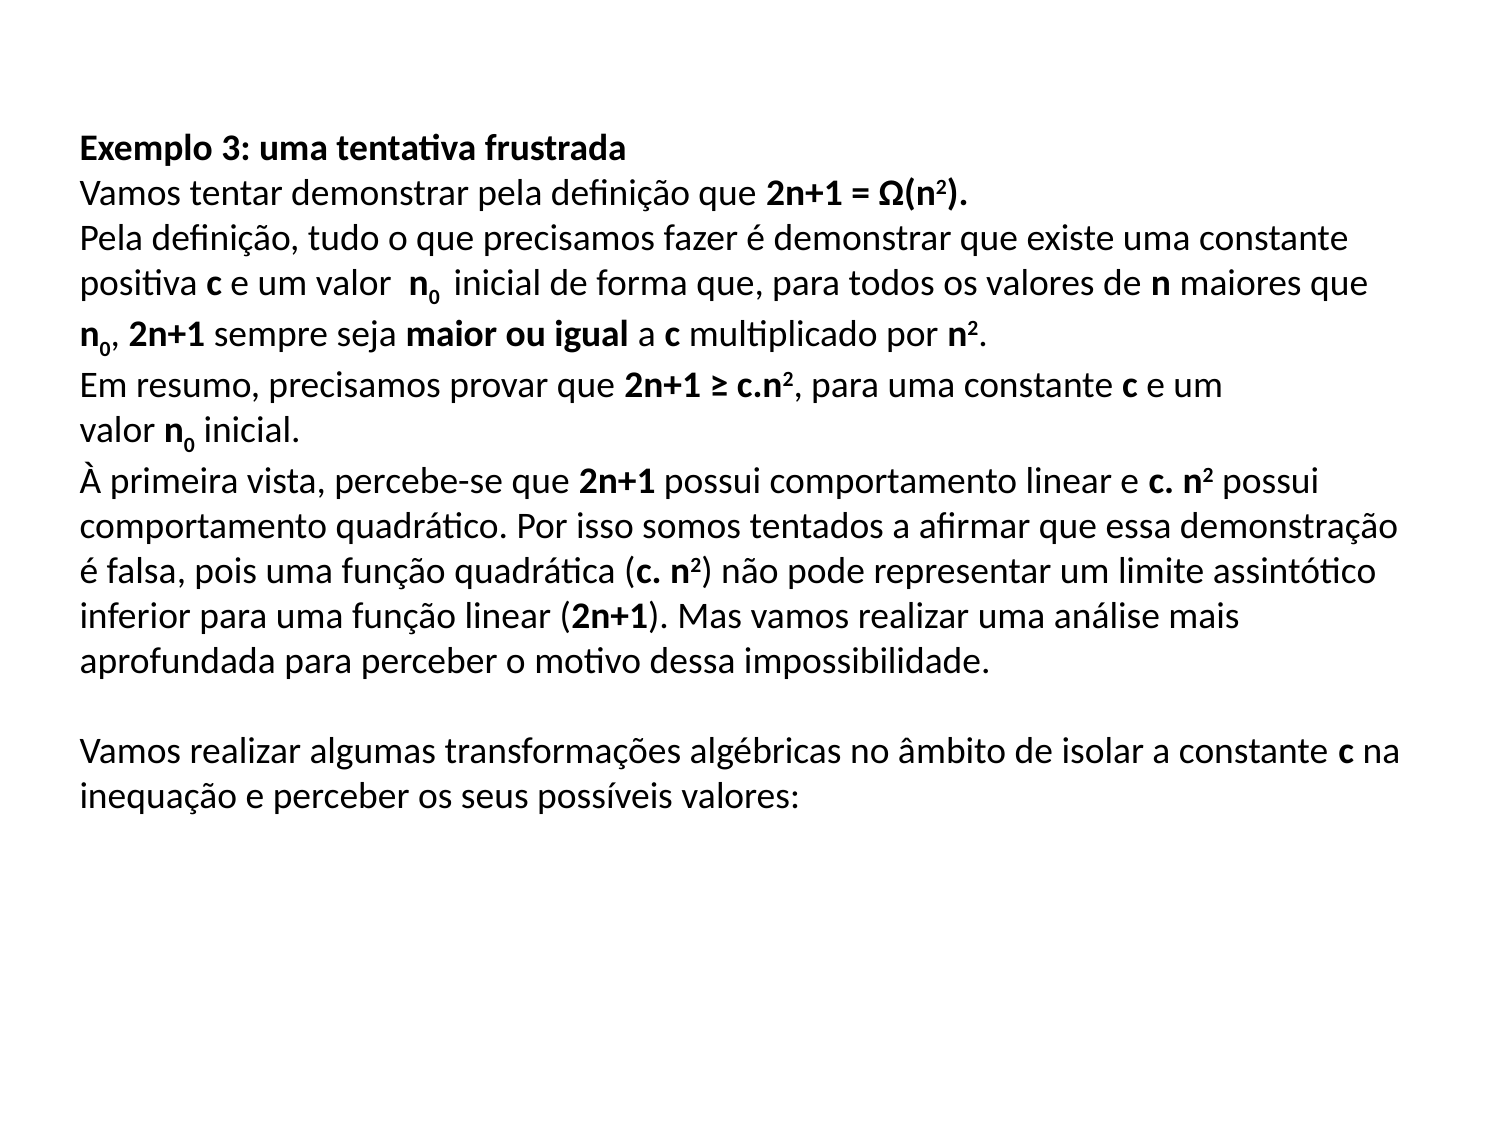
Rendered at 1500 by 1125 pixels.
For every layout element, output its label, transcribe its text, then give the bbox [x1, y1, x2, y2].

text_box Exemplo 3: uma tentativa frustrada Vamos tentar demonstrar pela definição que 2n+1 = Ω(n2). Pela definição, tudo o que precisamos fazer é demonstrar que existe uma constante positiva c e um valor n0 inicial de forma que, para todos os valores de n maiores que n0, 2n+1 sempre seja maior ou igual a c multiplicado por n2. Em resumo, precisamos provar que 2n+1 ≥ c.n2, para uma constante c e um valor n0 inicial. À primeira vista, percebe-se que 2n+1 possui comportamento linear e c. n2 possui comportamento quadrático. Por isso somos tentados a afirmar que essa demonstração é falsa, pois uma função quadrática (c. n2) não pode representar um limite assintótico inferior para uma função linear (2n+1). Mas vamos realizar uma análise mais aprofundada para perceber o motivo dessa impossibilidade. Vamos realizar algumas transformações algébricas no âmbito de isolar a constante c na inequação e perceber os seus possíveis valores: [64, 115, 1430, 914]
